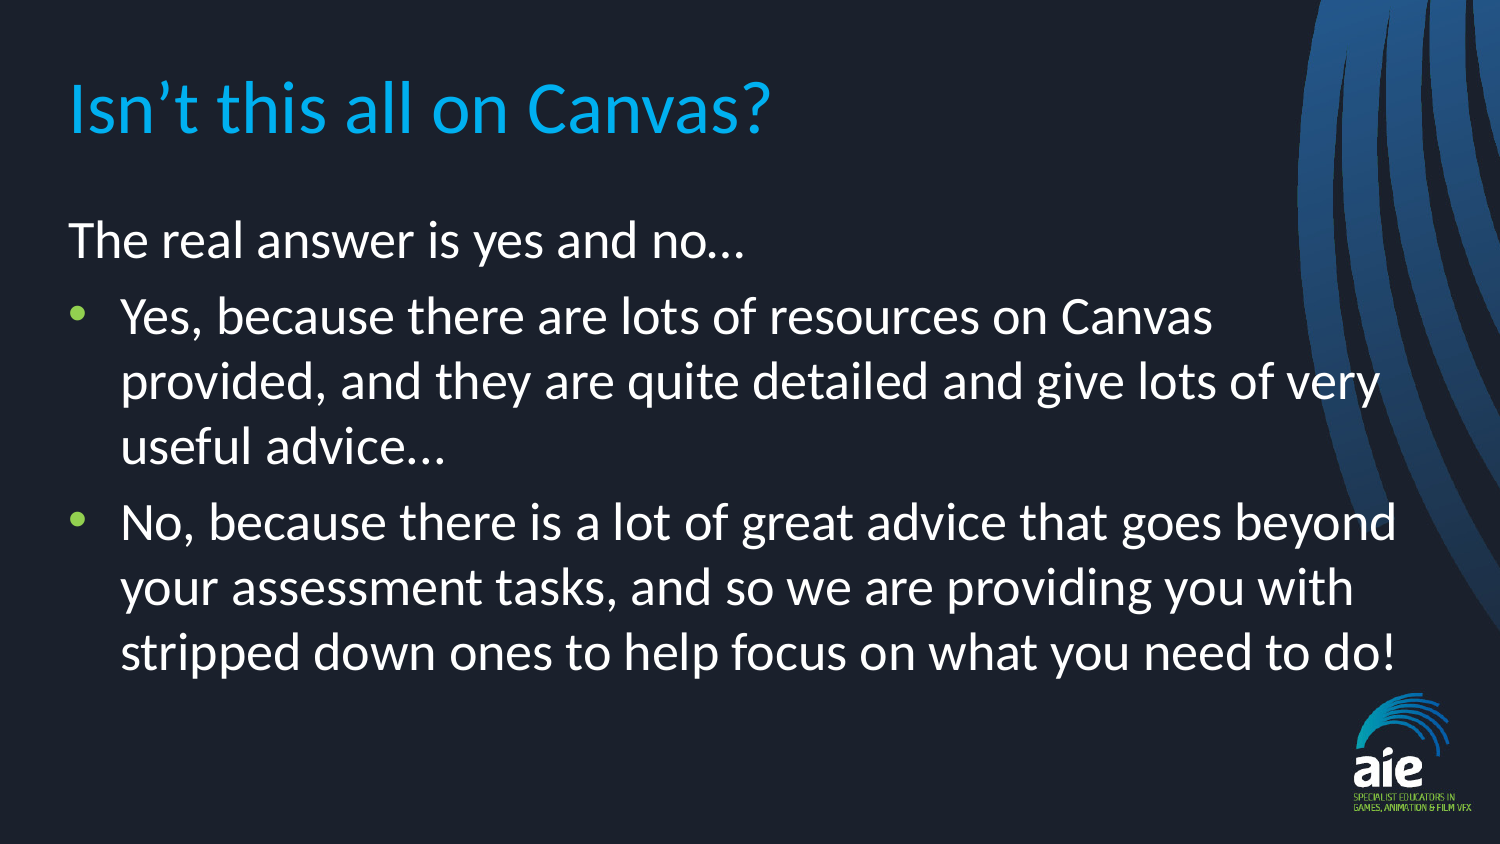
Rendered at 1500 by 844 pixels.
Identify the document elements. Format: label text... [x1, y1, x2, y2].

picture [0, 0, 1500, 844]
list The real answer is yes and no… Yes, because there are lots of resources on Canvas provided, and they are quite detailed and give lots of very useful advice... No, because there is a lot of great advice that goes beyond your assessment tasks, and so we are providing you with stripped down ones to help focus on what you need to do! [53, 197, 1436, 753]
title Isn’t this all on Canvas? [53, 33, 1425, 175]
